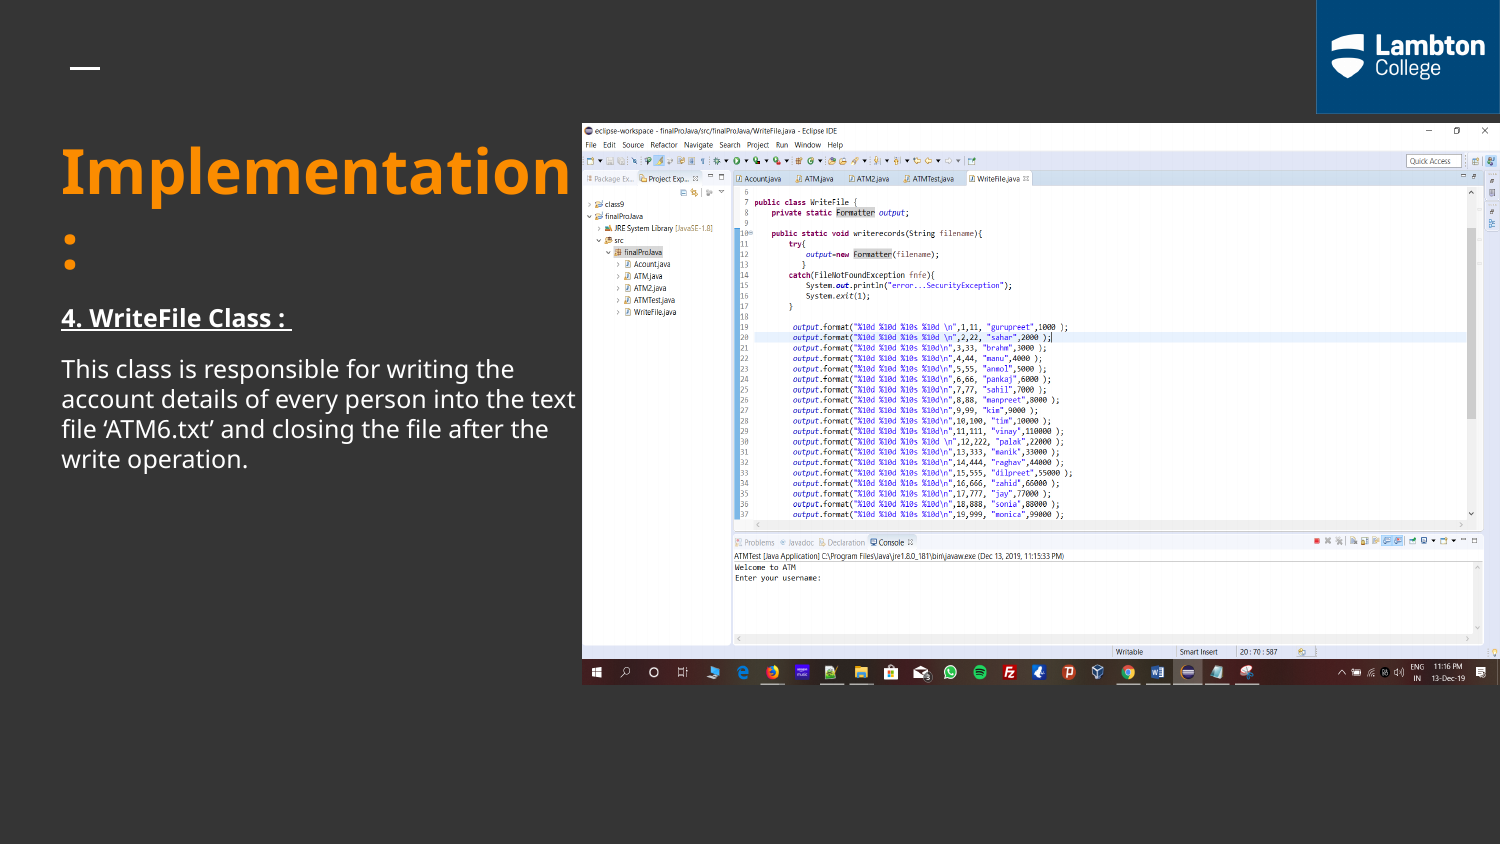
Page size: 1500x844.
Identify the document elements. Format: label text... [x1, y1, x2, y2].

picture [582, 123, 1500, 685]
picture [1316, 0, 1500, 114]
title Implementation : 4. WriteFile Class : This class is responsible for writing the account details of every person into the text file ‘ATM6.txt’ and closing the file after the write operation. [46, 116, 606, 746]
